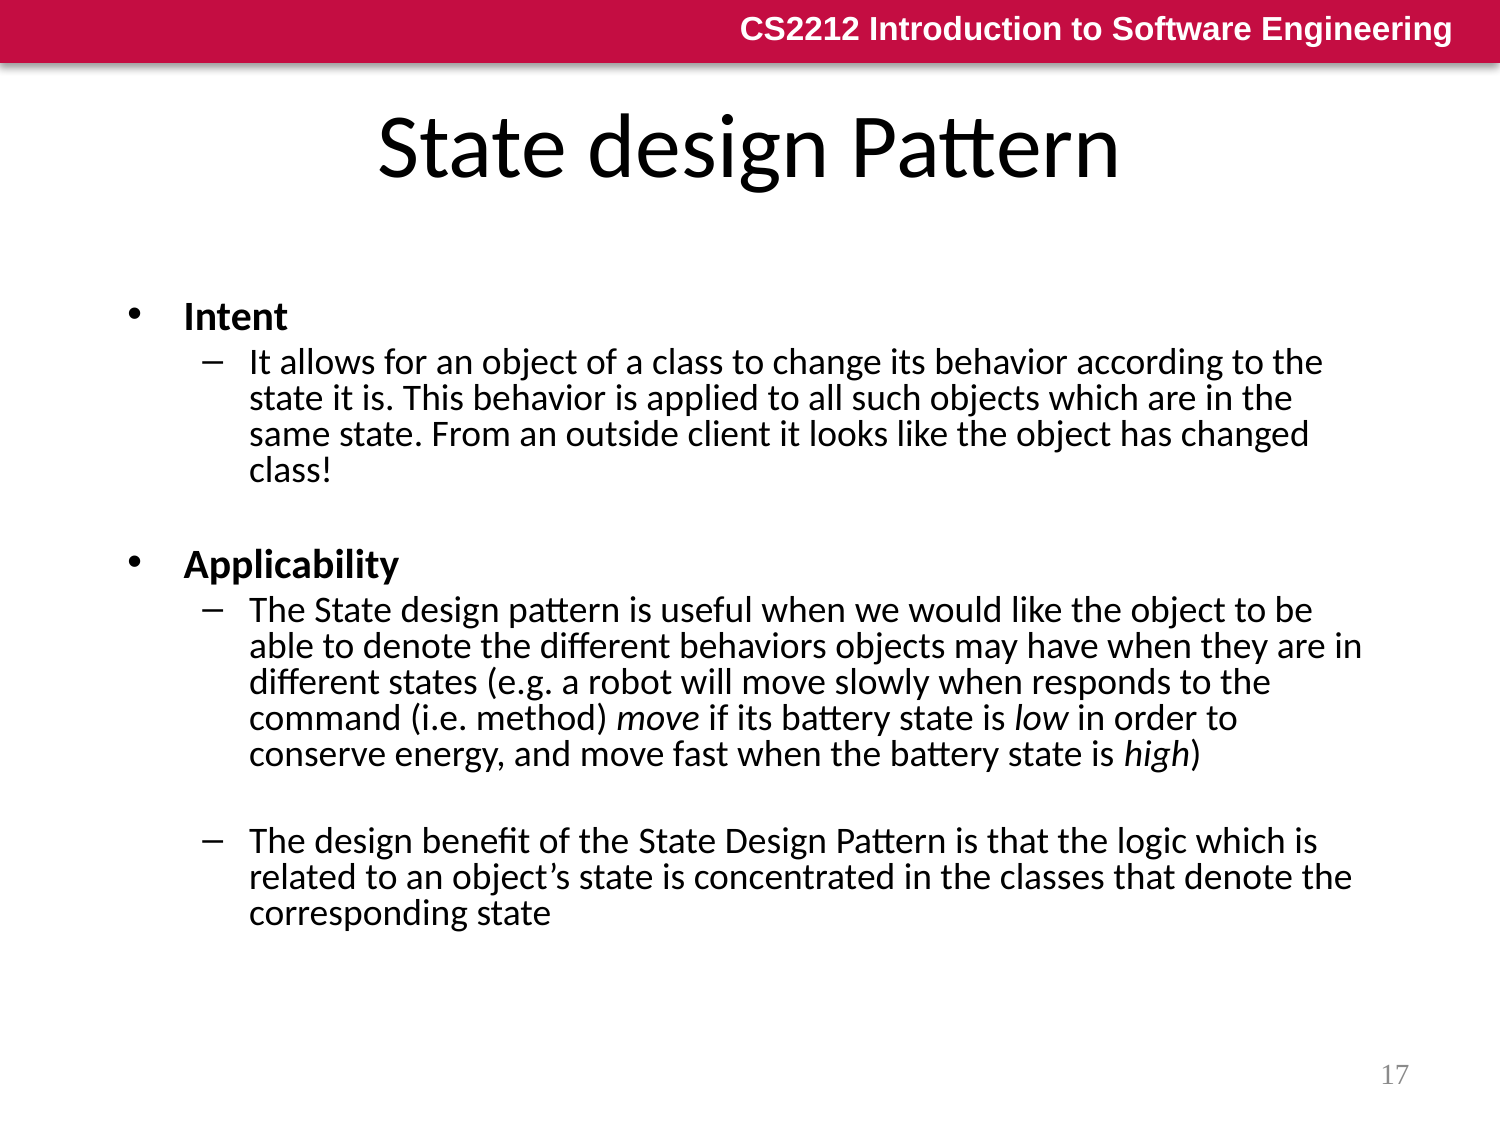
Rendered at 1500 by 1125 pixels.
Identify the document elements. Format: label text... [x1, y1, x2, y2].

picture [0, 0, 1500, 63]
slide_number 17 [1074, 1042, 1425, 1103]
list Intent It allows for an object of a class to change its behavior according to the state it is. This behavior is applied to all such objects which are in the same state. From an outside client it looks like the object has changed class! Applicability The State design pattern is useful when we would like the object to be able to denote the different behaviors objects may have when they are in different states (e.g. a robot will move slowly when responds to the command (i.e. method) move if its battery state is low in order to conserve energy, and move fast when the battery state is high) The design benefit of the State Design Pattern is that the logic which is related to an object’s state is concentrated in the classes that denote the corresponding state [112, 290, 1388, 1072]
title State design Pattern [112, 78, 1388, 266]
